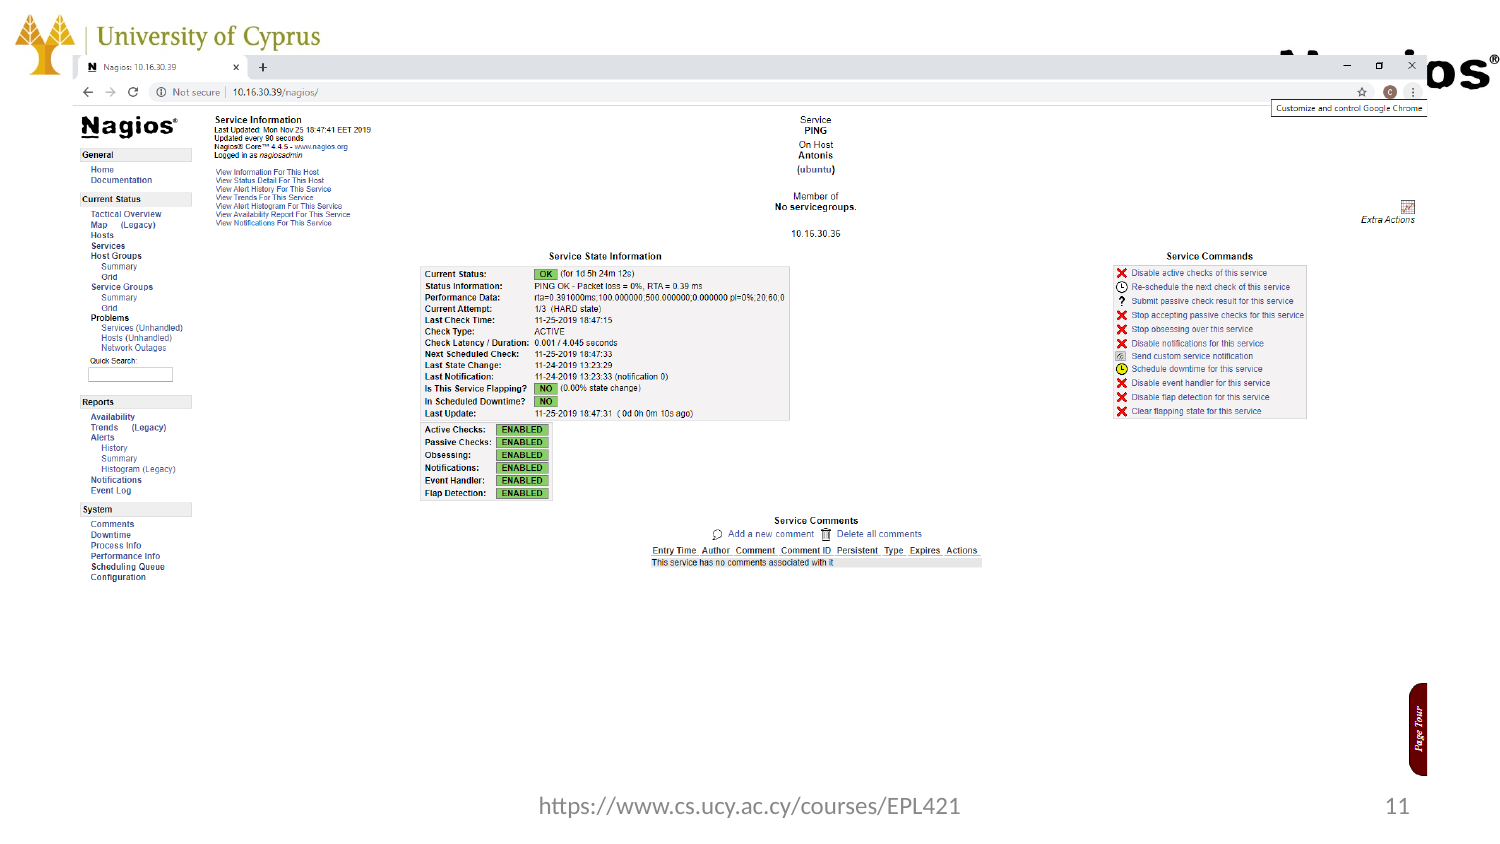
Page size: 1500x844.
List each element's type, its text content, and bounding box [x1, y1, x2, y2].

slide_number ‹#› [1074, 796, 1425, 827]
footer https://www.cs.ucy.ac.cy/courses/EPL421 [512, 797, 988, 827]
picture [0, 0, 1500, 789]
